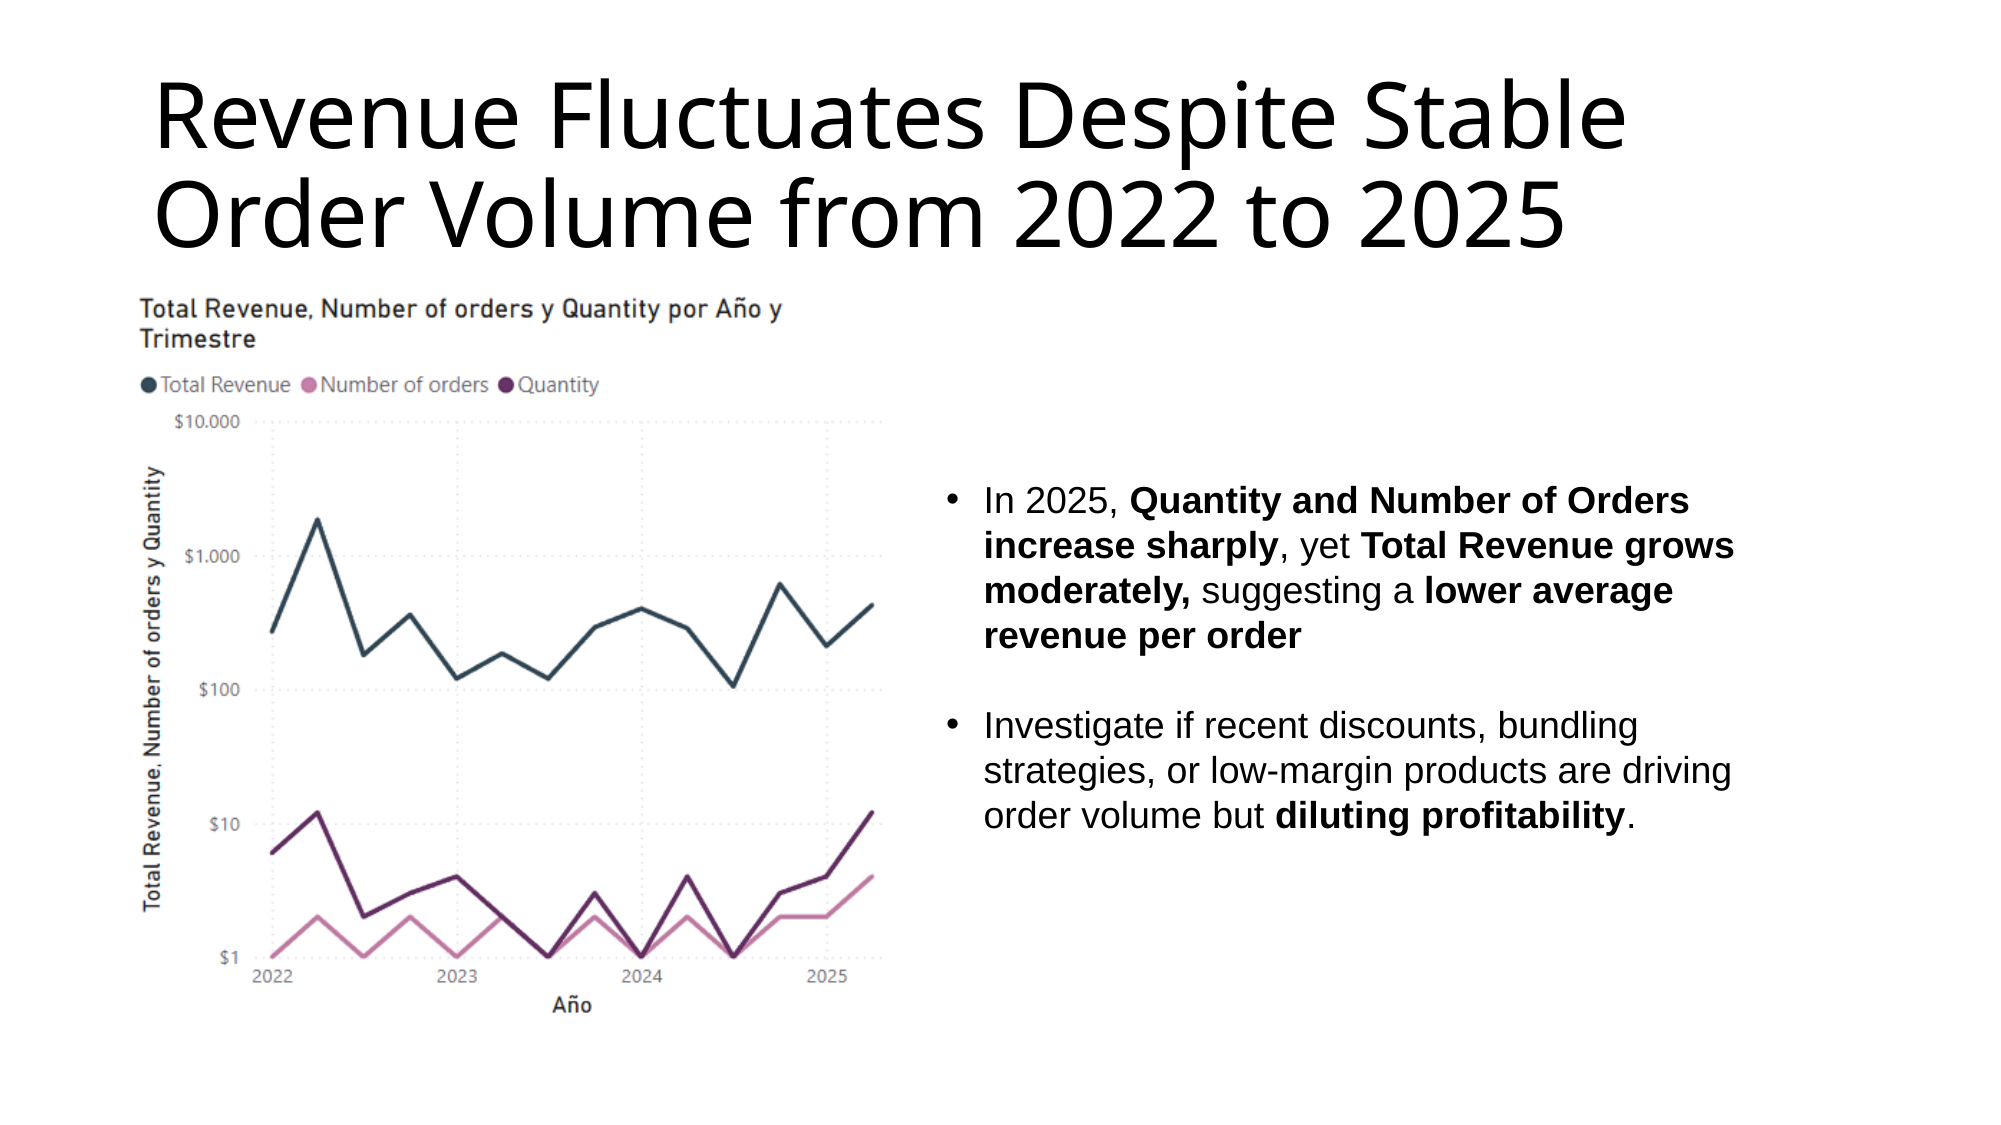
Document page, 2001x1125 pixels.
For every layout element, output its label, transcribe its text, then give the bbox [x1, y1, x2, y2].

picture [136, 292, 893, 1021]
list In 2025, Quantity and Number of Orders increase sharply, yet Total Revenue grows moderately, suggesting a lower average revenue per order Investigate if recent discounts, bundling strategies, or low-margin products are driving order volume but diluting profitability. [931, 330, 1808, 983]
title Revenue Fluctuates Despite Stable Order Volume from 2022 to 2025 [137, 59, 1863, 278]
